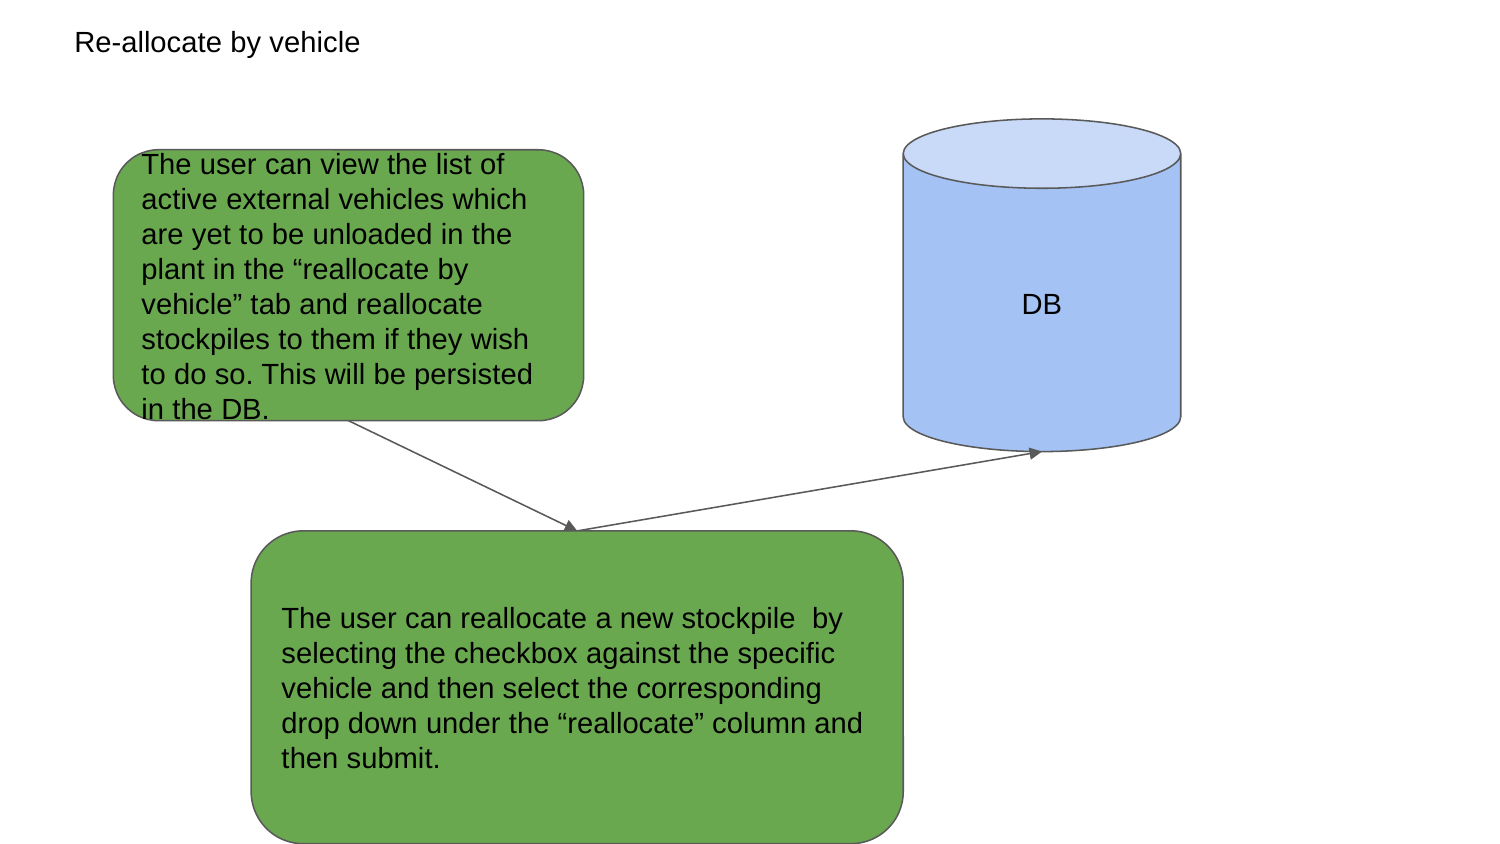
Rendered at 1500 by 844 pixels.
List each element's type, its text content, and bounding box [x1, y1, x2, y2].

text_box The user can view the list of active external vehicles which are yet to be unloaded in the plant in the “reallocate by vehicle” tab and reallocate stockpiles to them if they wish to do so. This will be persisted in the DB. [113, 149, 584, 421]
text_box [576, 285, 904, 532]
text_box DB [903, 118, 1181, 452]
text_box The user can reallocate a new stockpile by selecting the checkbox against the specific vehicle and then select the corresponding drop down under the “reallocate” column and then submit. [251, 530, 904, 844]
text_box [348, 420, 578, 532]
text_box Re-allocate by vehicle [59, 8, 384, 119]
